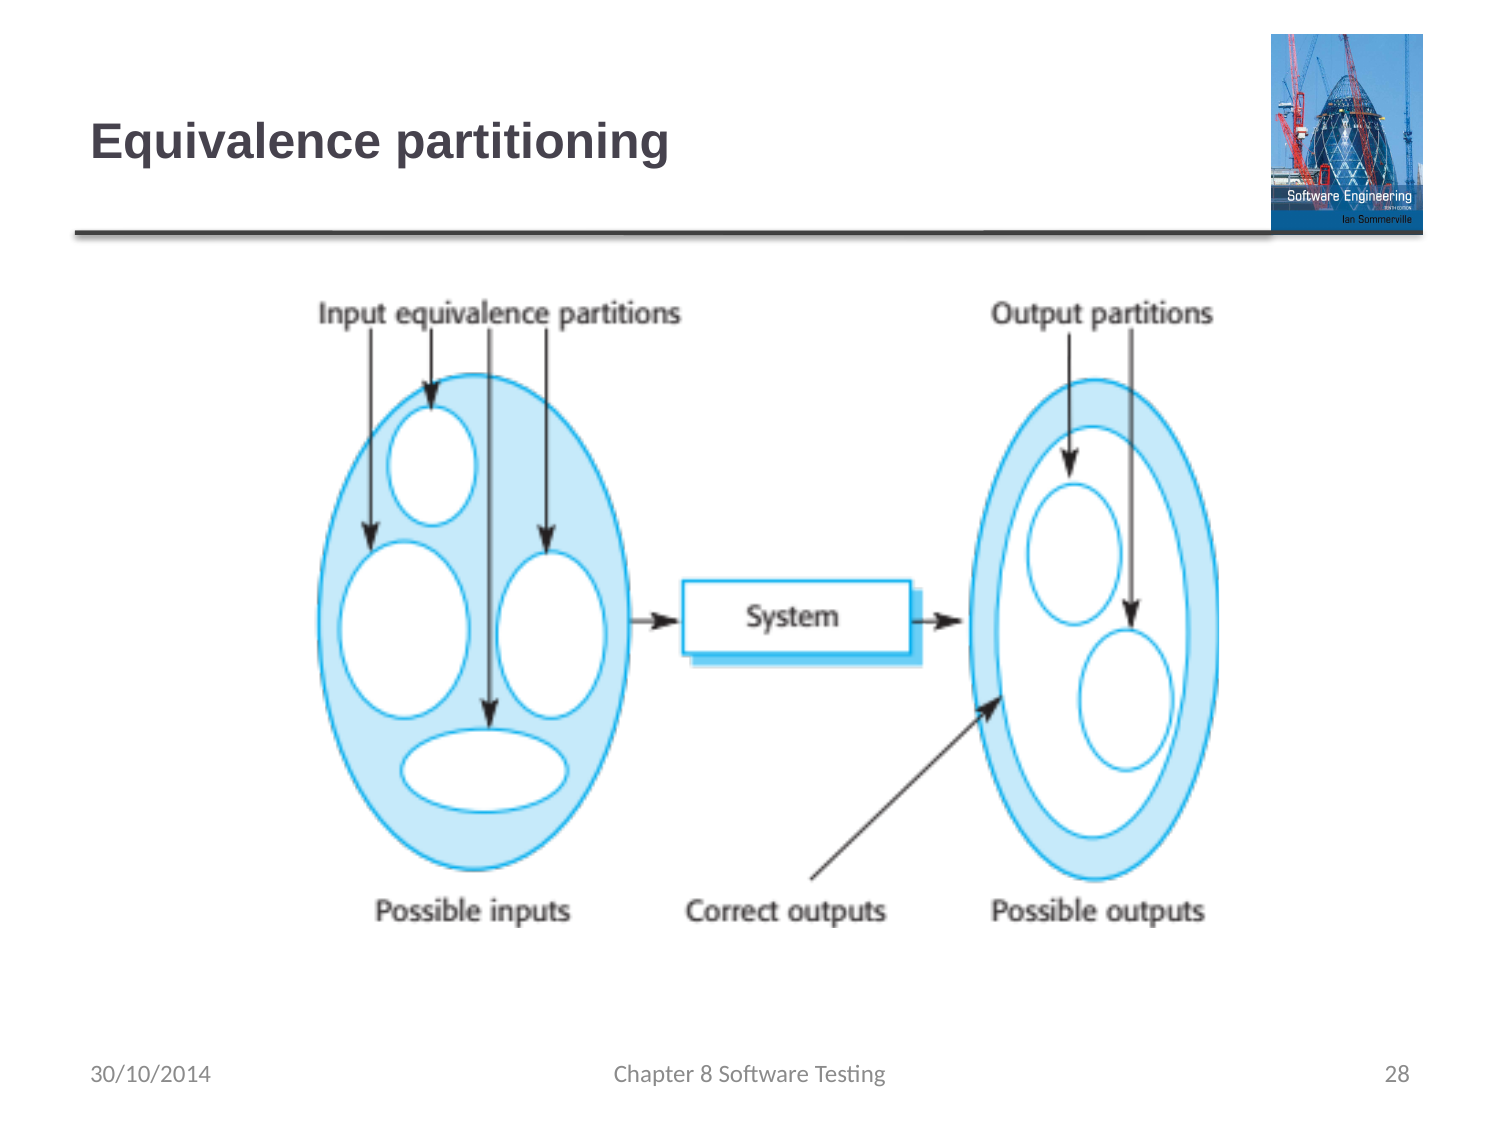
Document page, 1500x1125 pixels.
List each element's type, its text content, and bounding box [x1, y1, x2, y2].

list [191, 294, 1342, 928]
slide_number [75, 1042, 425, 1103]
picture [1271, 34, 1423, 230]
footer Chapter 8 Software Testing [512, 1042, 988, 1103]
slide_number 28 [1074, 1042, 1425, 1103]
title Equivalence partitioning [74, 44, 1272, 233]
